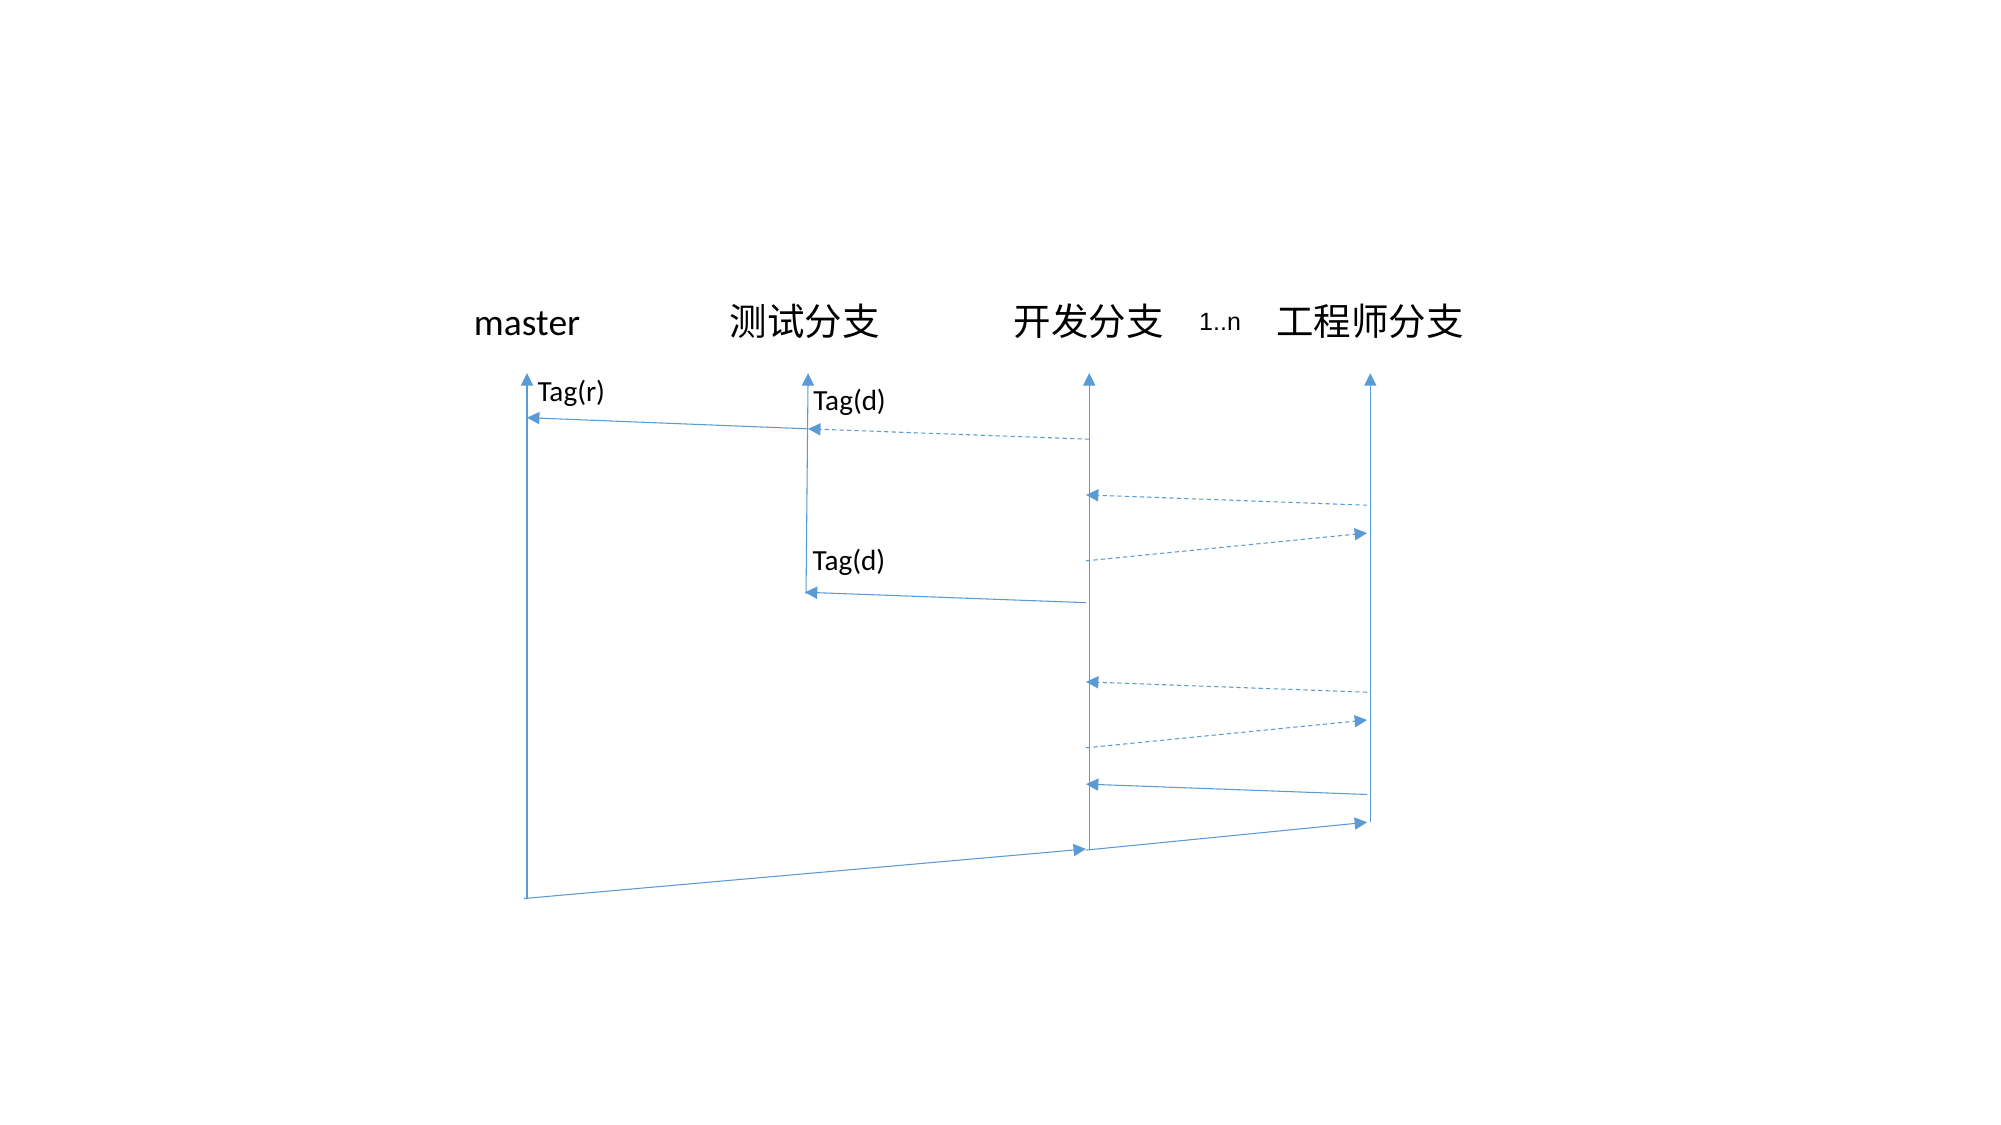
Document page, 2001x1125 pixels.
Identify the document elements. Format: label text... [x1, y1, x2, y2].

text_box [1085, 494, 1368, 506]
text_box Tag(d) [797, 534, 806, 584]
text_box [1085, 681, 1368, 693]
text_box master [459, 290, 596, 351]
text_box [804, 592, 1086, 603]
text_box Tag(d) [809, 534, 901, 584]
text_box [808, 428, 1090, 440]
text_box 工程师分支 [1261, 290, 1479, 351]
text_box 测试分支 [714, 290, 895, 351]
text_box Tag(d) [809, 373, 901, 424]
text_box 1..n [1184, 298, 1257, 343]
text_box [1085, 784, 1368, 795]
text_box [1085, 532, 1368, 561]
text_box Tag(r) [522, 365, 620, 415]
text_box Tag(d) [798, 373, 806, 417]
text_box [1085, 822, 1368, 851]
text_box 开发分支 [999, 290, 1179, 351]
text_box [523, 848, 1086, 899]
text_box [1085, 720, 1368, 748]
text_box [526, 417, 809, 429]
